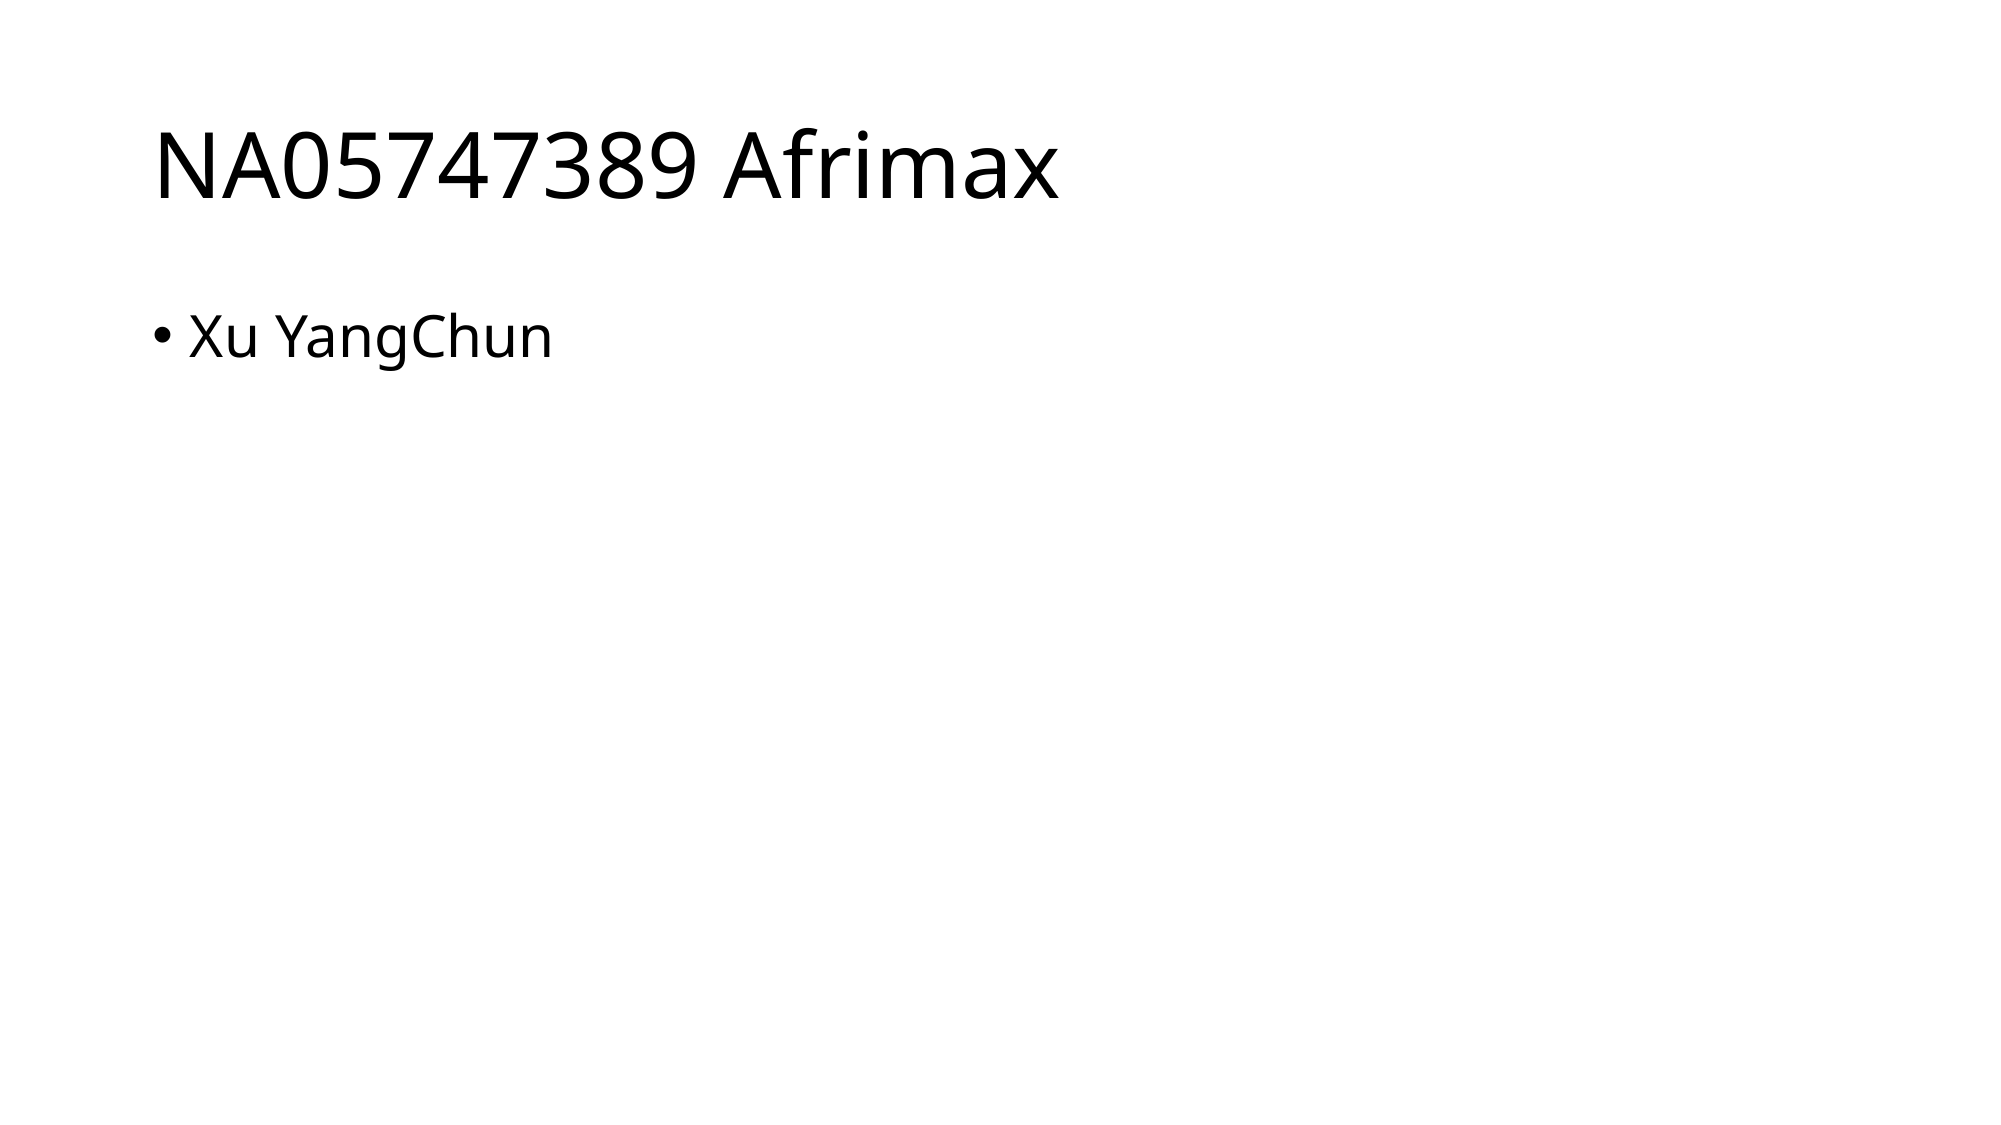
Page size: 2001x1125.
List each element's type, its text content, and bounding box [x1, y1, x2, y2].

title NA05747389 Afrimax [137, 59, 1863, 278]
list Xu YangChun [137, 299, 1863, 1014]
